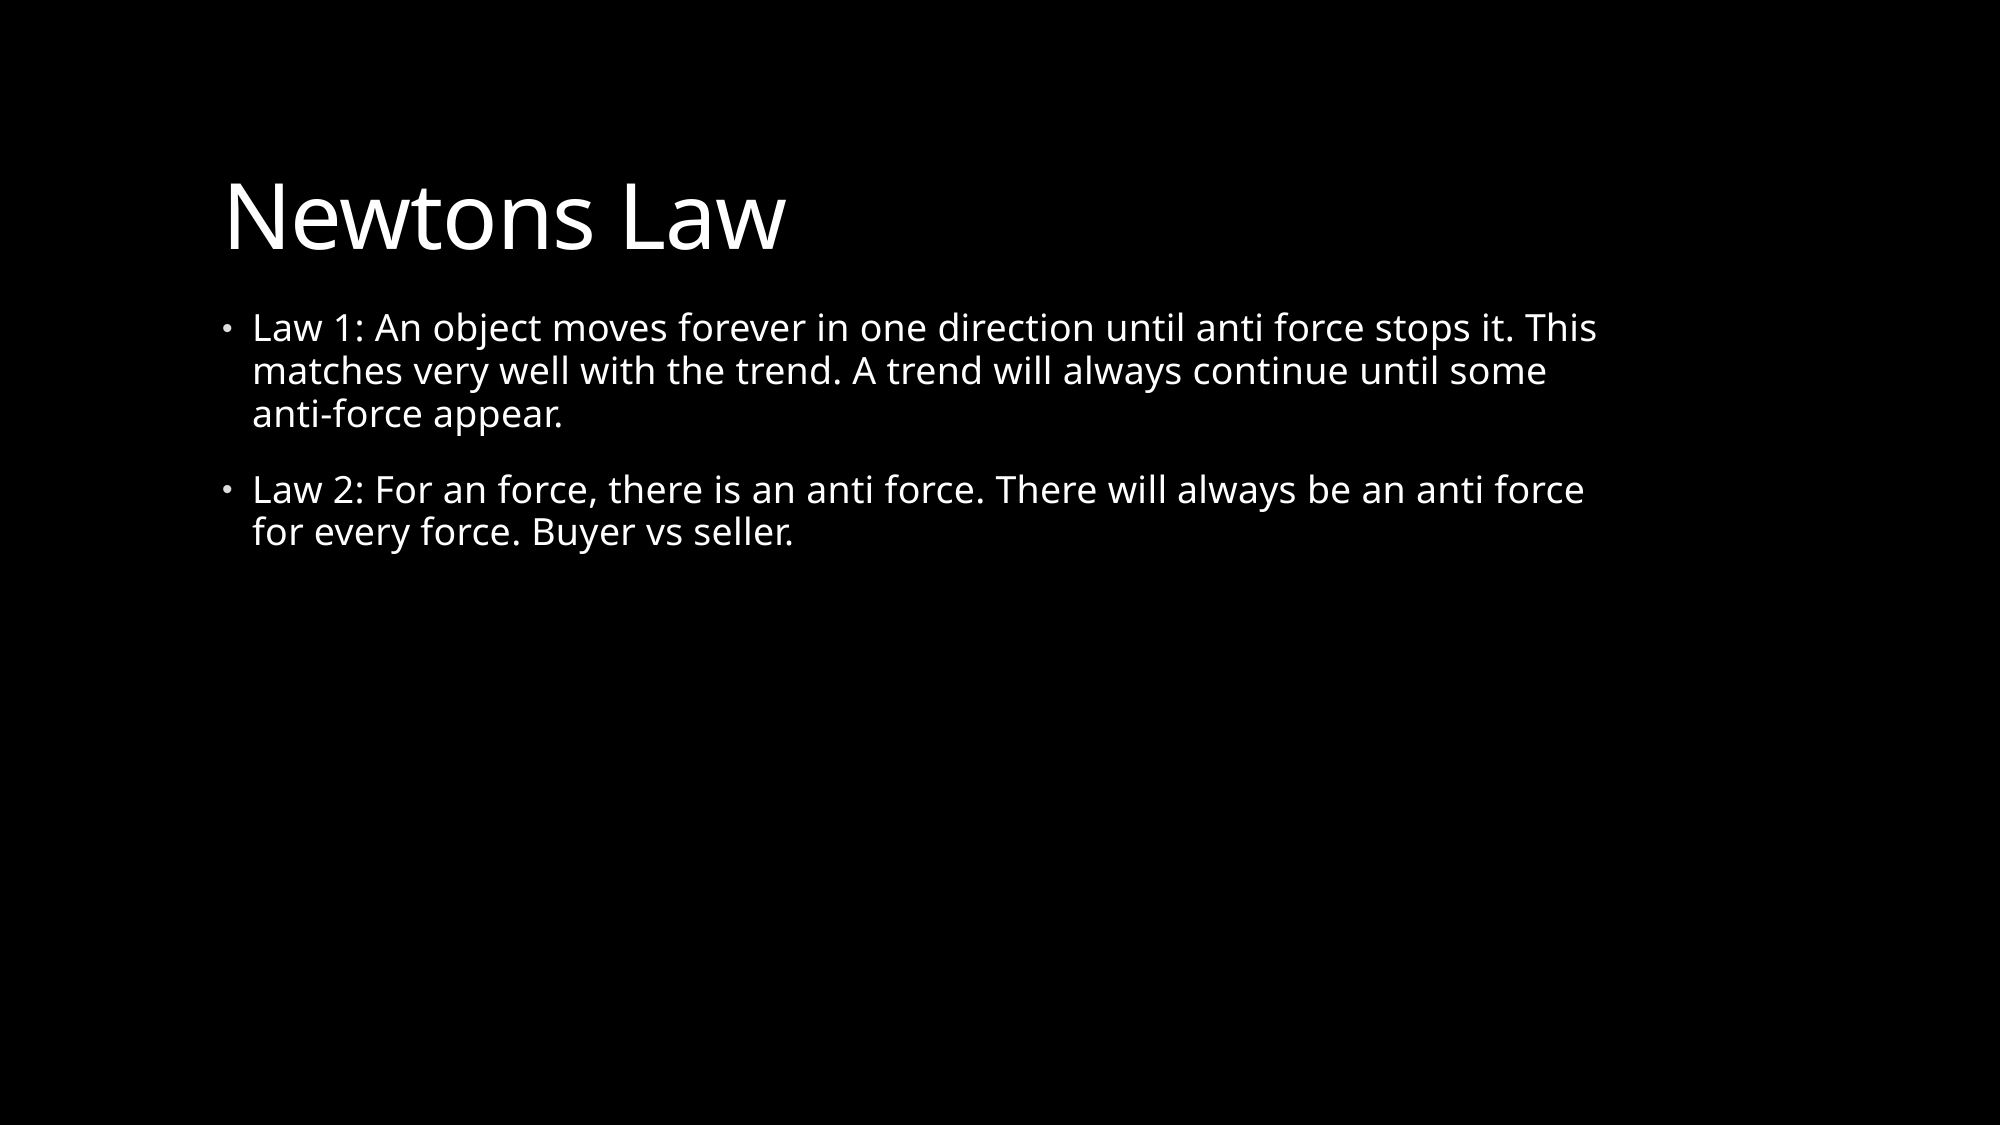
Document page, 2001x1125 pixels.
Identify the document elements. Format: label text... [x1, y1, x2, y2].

list Law 1: An object moves forever in one direction until anti force stops it. This matches very well with the trend. A trend will always continue until some anti-force appear. Law 2: For an force, there is an anti force. There will always be an anti force for every force. Buyer vs seller. [206, 299, 1617, 1014]
title Newtons Law [206, 60, 1797, 278]
